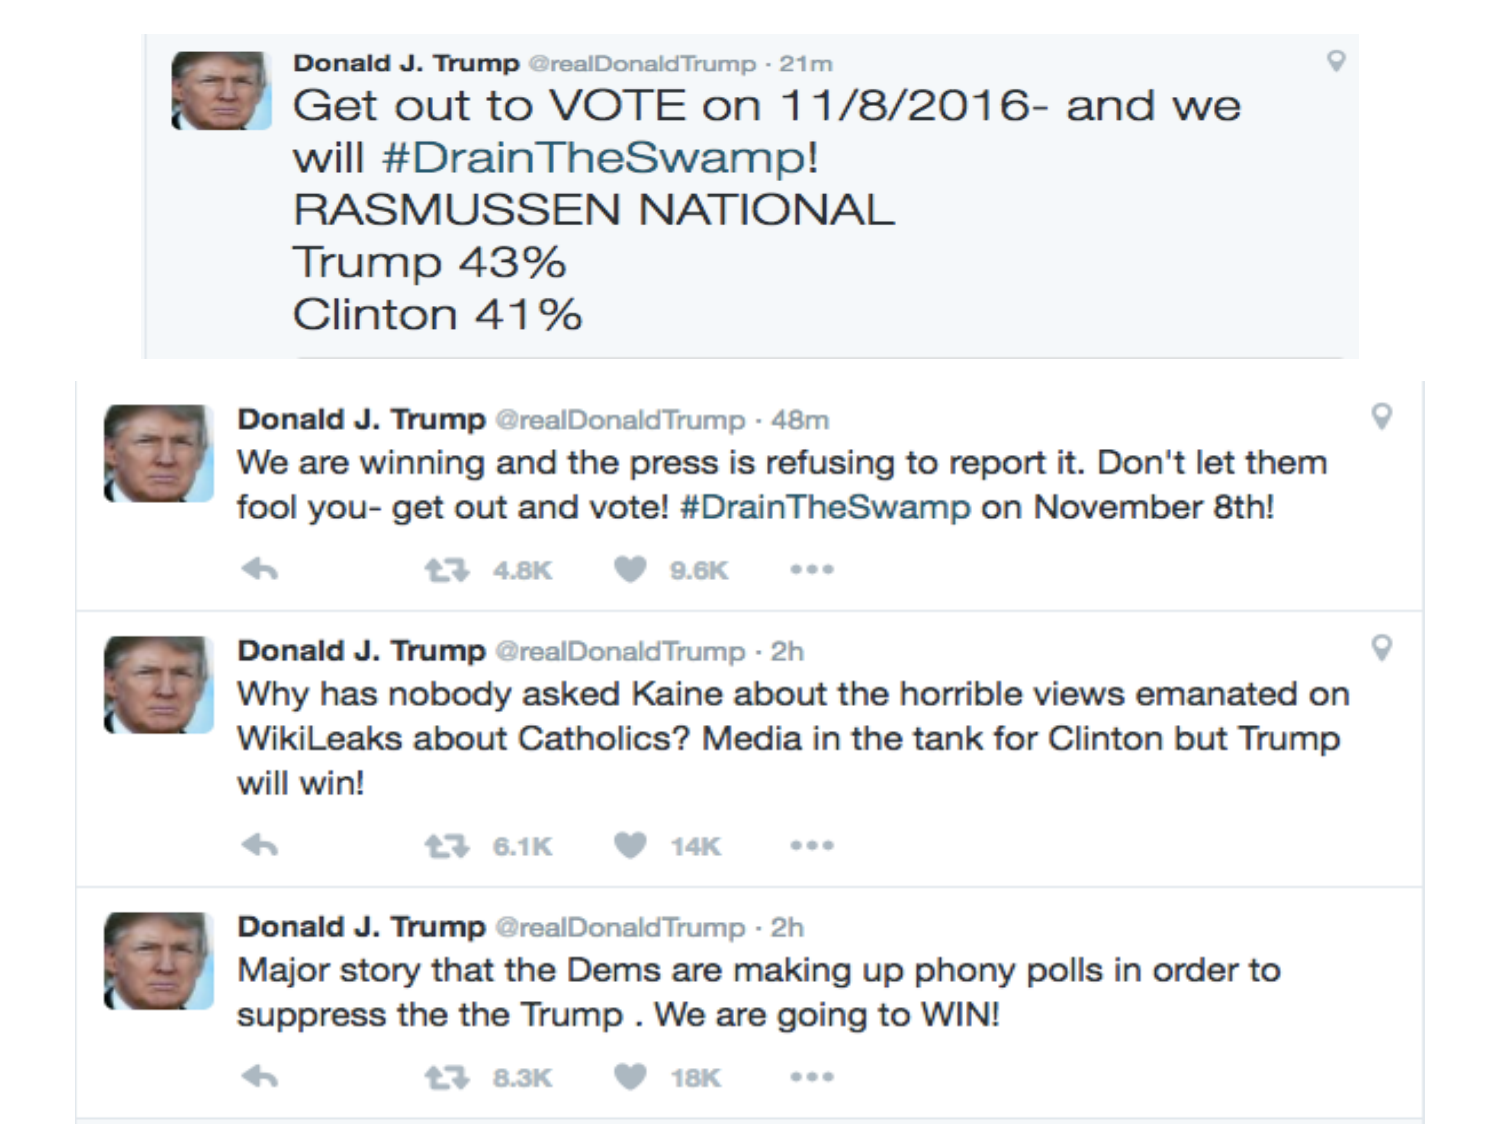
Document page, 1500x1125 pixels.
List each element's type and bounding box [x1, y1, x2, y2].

list [74, 380, 1426, 1124]
picture [141, 34, 1359, 359]
